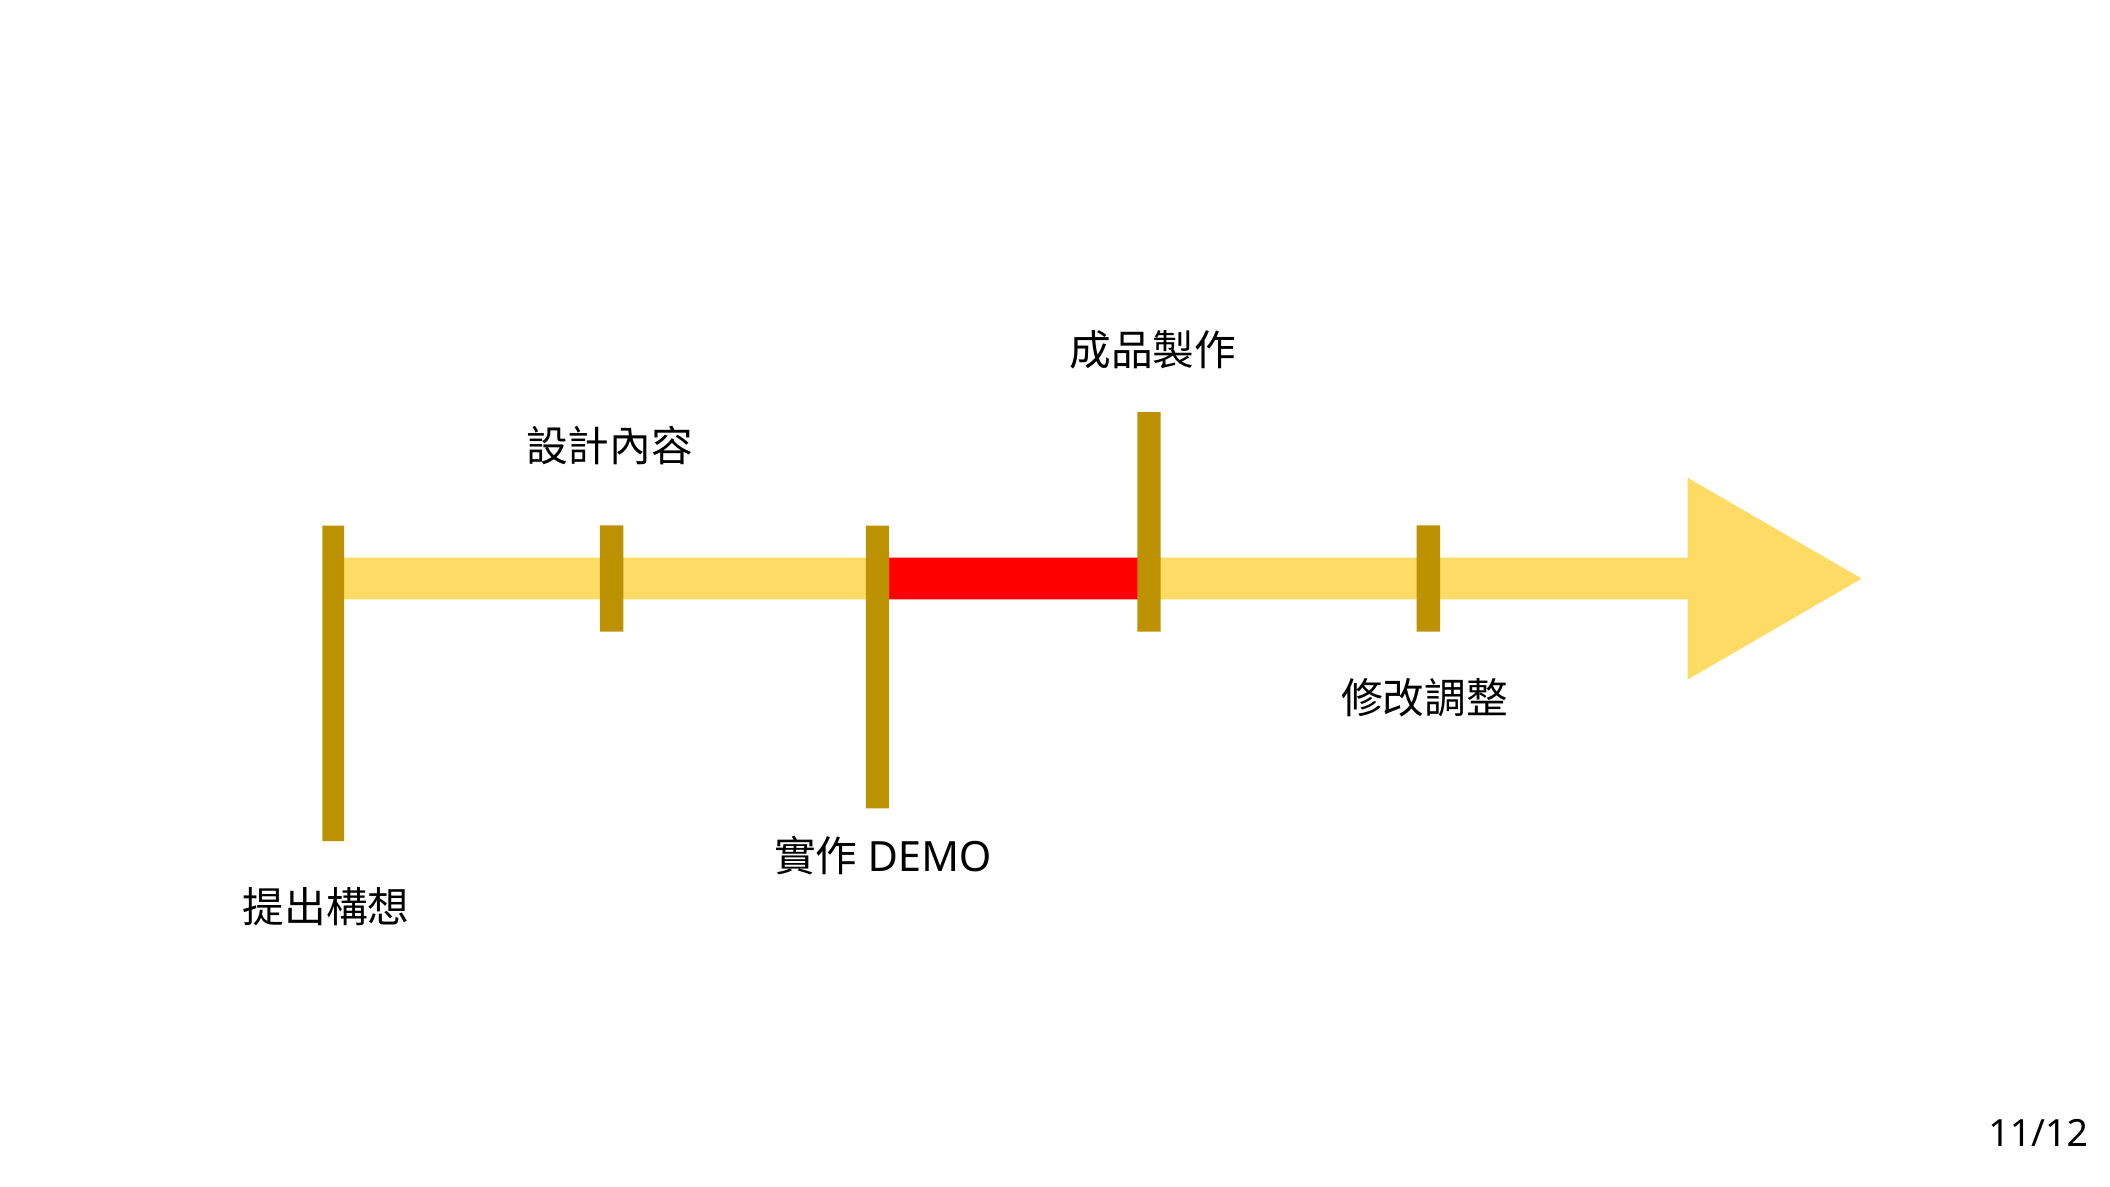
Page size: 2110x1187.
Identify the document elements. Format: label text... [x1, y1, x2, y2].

text_box [865, 524, 890, 809]
text_box 修改調整 [1326, 664, 1587, 729]
text_box [1416, 524, 1441, 633]
text_box [1162, 557, 1416, 601]
text_box [1136, 411, 1162, 633]
text_box [321, 524, 345, 842]
text_box [599, 524, 624, 633]
text_box 設計內容 [511, 412, 772, 477]
text_box [345, 557, 599, 601]
text_box [624, 557, 865, 601]
text_box [1686, 475, 1864, 682]
text_box 實作DEMO [759, 822, 1020, 888]
text_box 11/12 [1973, 1101, 2104, 1161]
text_box 成品製作 [1054, 316, 1315, 381]
text_box [890, 557, 1136, 601]
text_box [1441, 557, 1686, 601]
text_box 提出構想 [227, 873, 488, 939]
